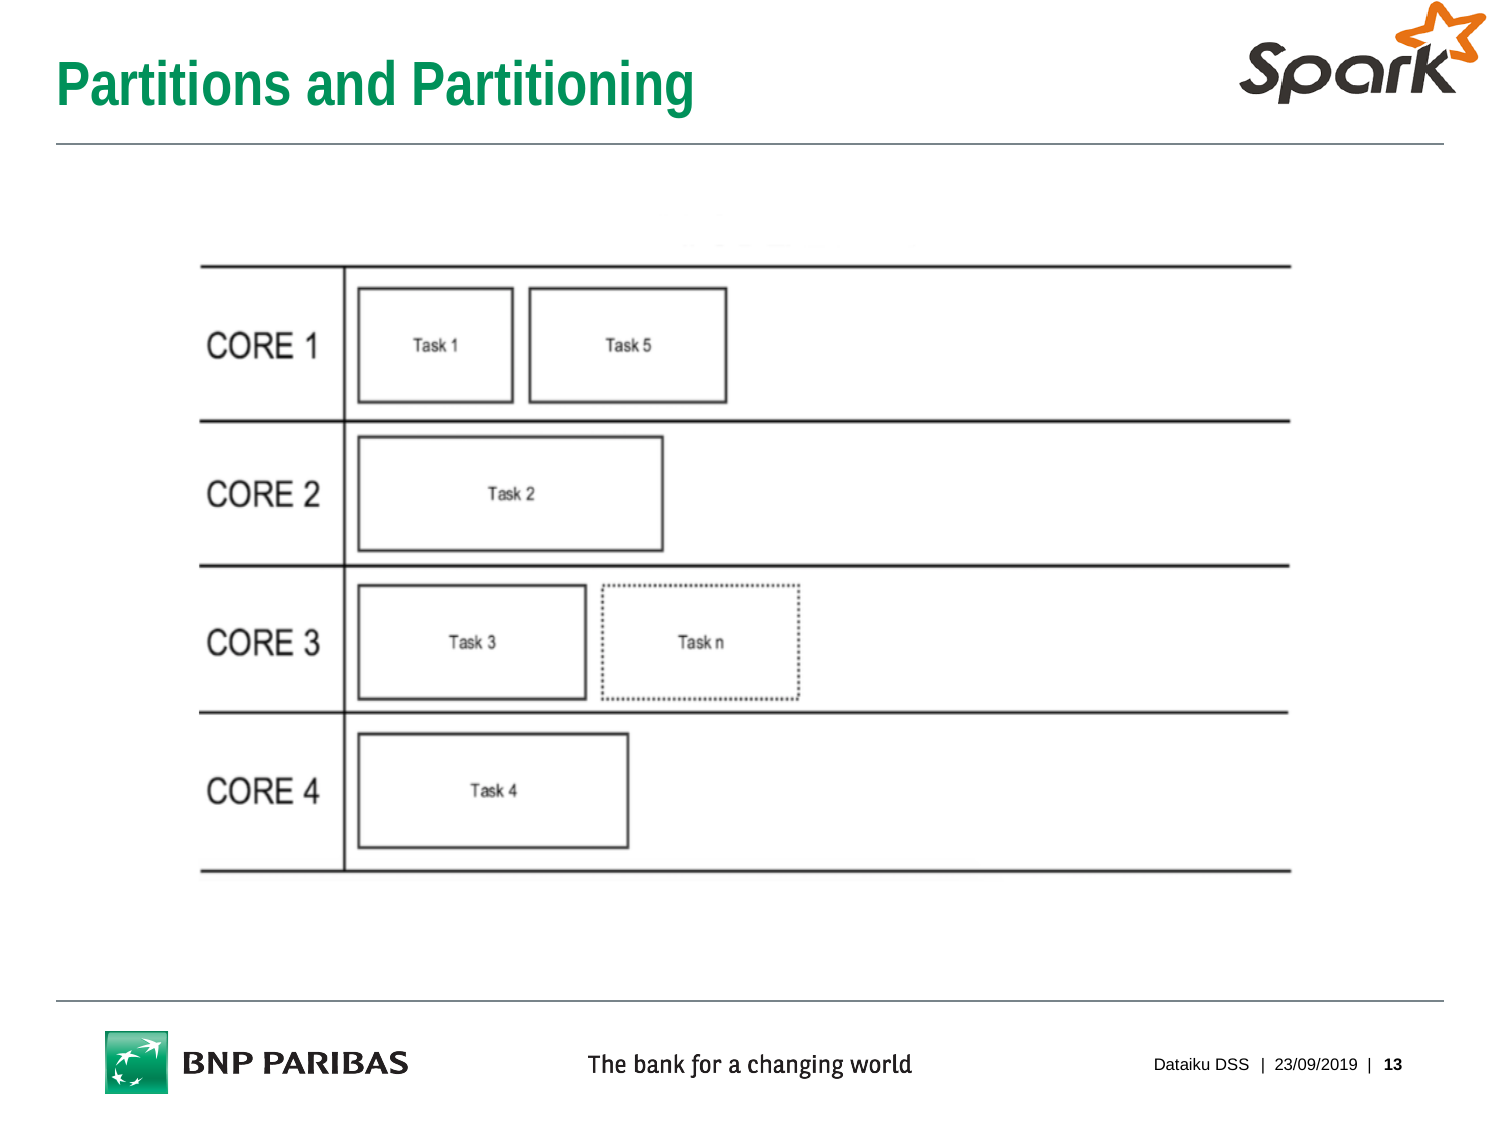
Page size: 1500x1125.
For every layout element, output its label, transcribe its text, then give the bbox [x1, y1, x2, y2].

footer Dataiku DSS [918, 1048, 1250, 1079]
picture [116, 184, 1384, 903]
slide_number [1258, 1048, 1372, 1079]
picture [105, 1031, 408, 1094]
slide_number 13 [1372, 1048, 1403, 1079]
picture [1210, 0, 1500, 142]
title Partitions and Partitioning [56, 19, 1205, 142]
picture [588, 1054, 912, 1079]
